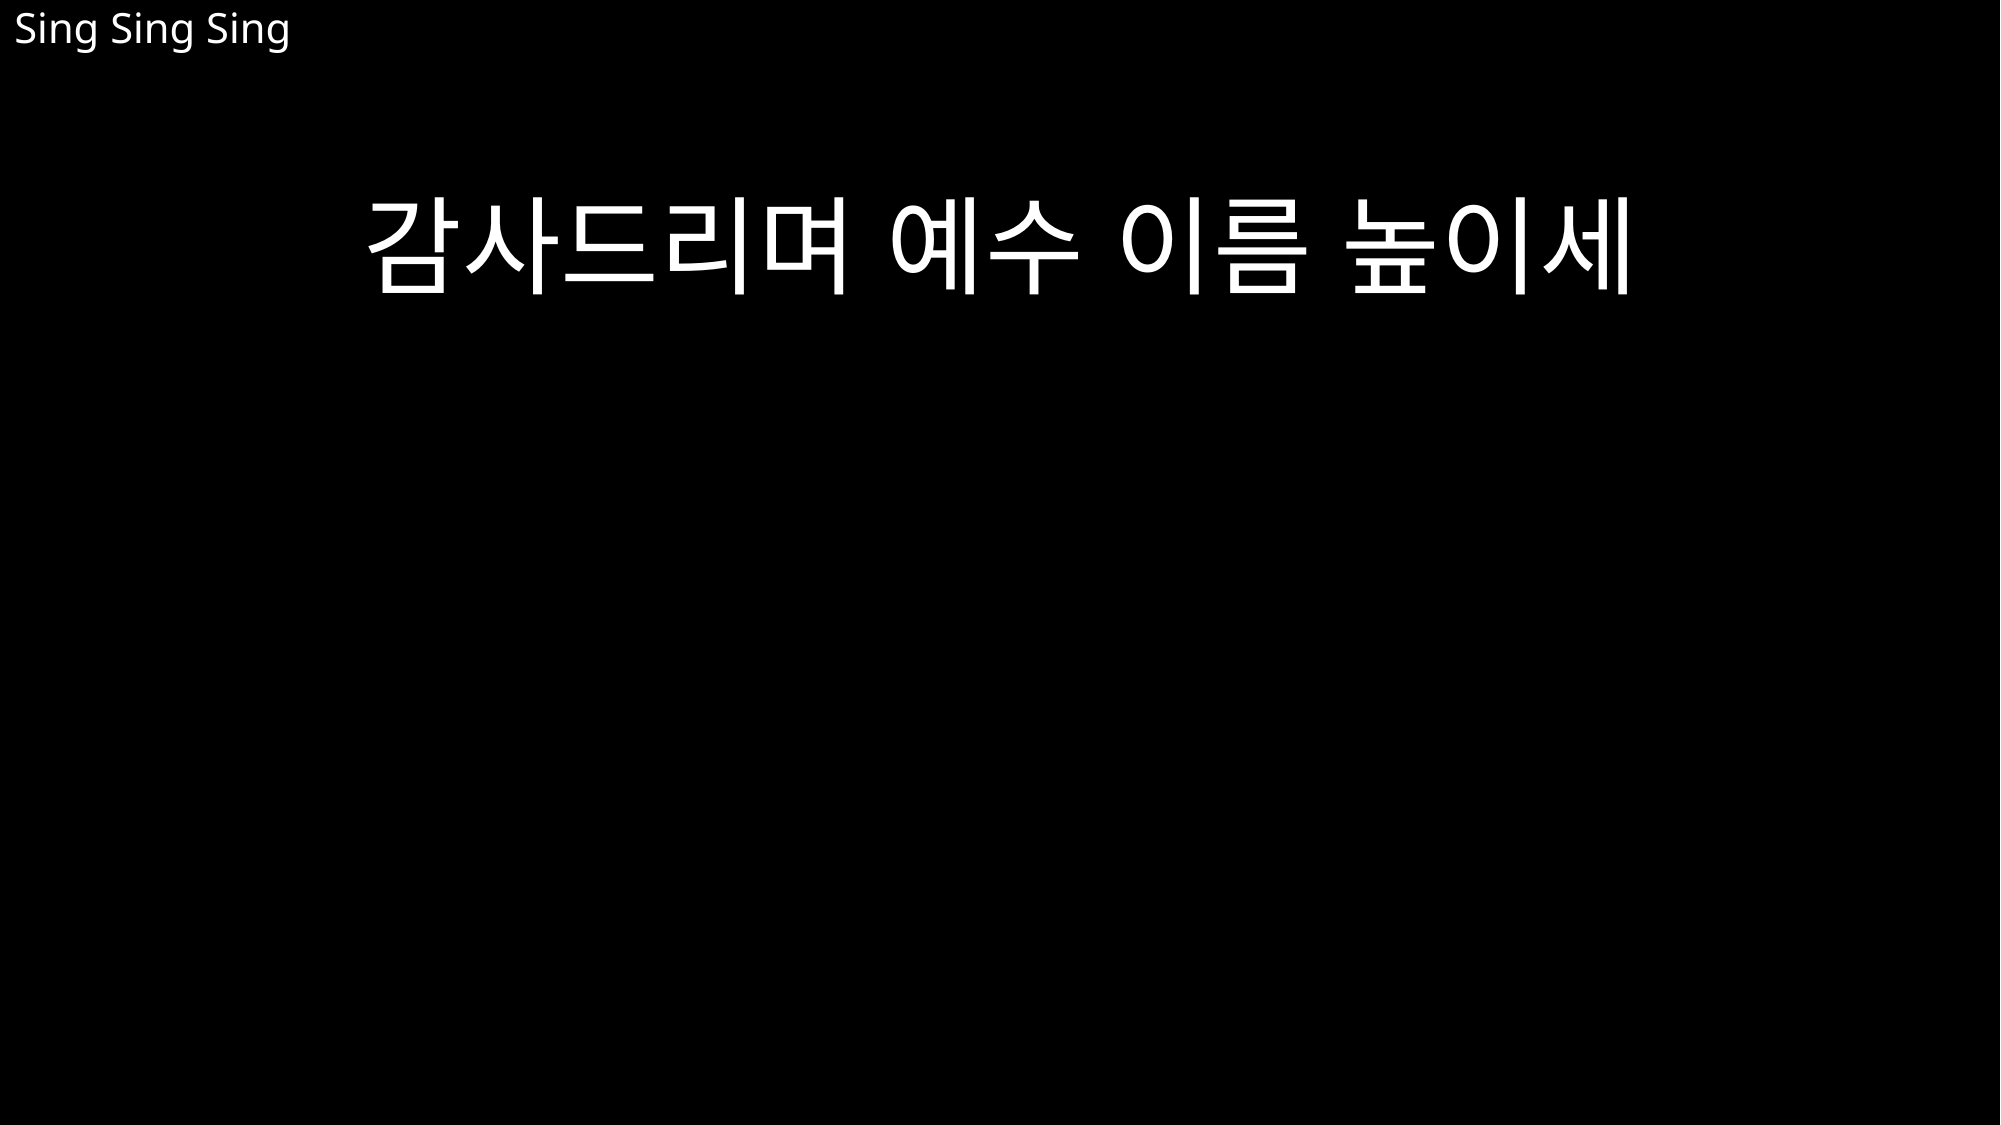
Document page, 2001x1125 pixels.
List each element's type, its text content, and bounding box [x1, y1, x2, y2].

subtitle 감사드리며 예수 이름 높이세 [0, 0, 2000, 777]
